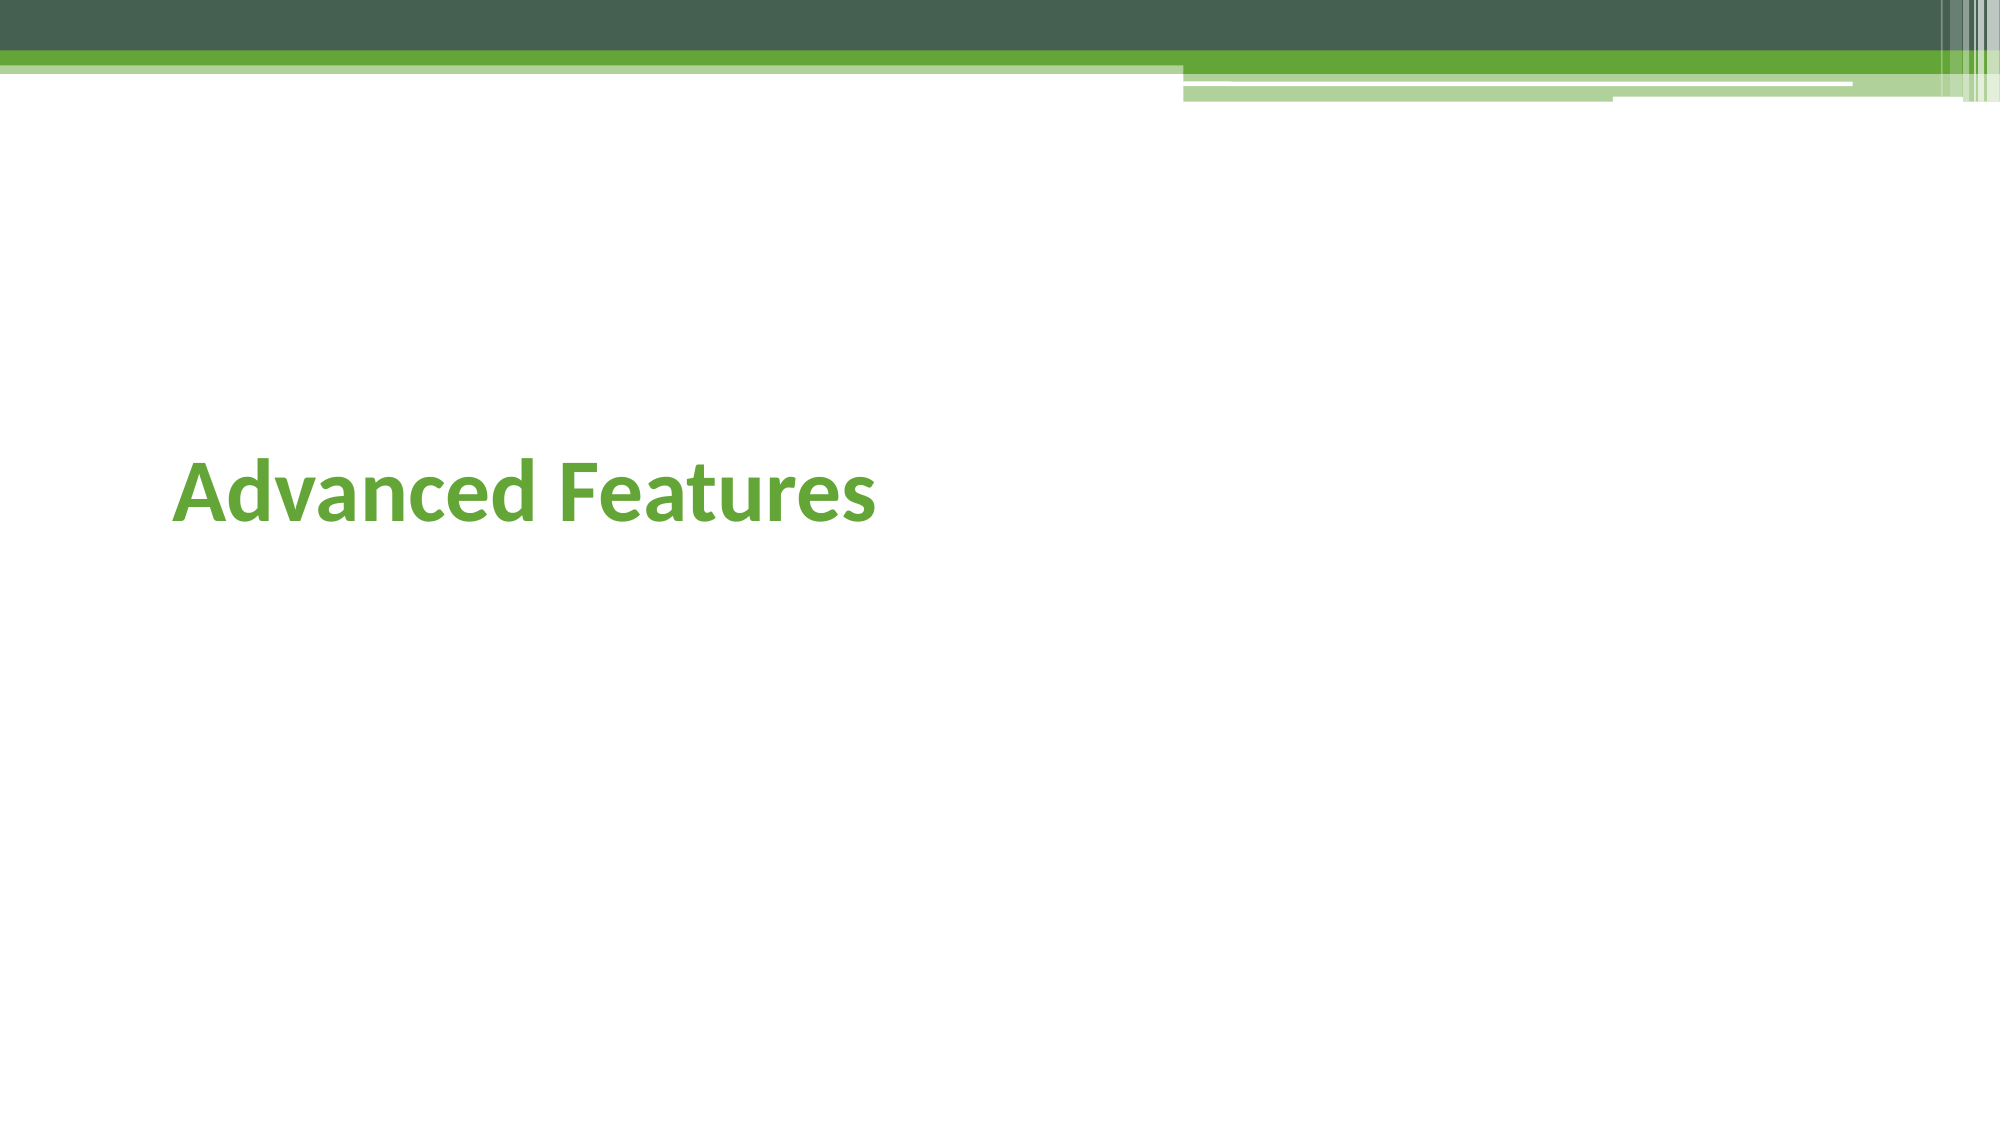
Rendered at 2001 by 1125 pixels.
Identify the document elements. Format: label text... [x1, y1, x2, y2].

title Advanced Features [157, 322, 1858, 547]
